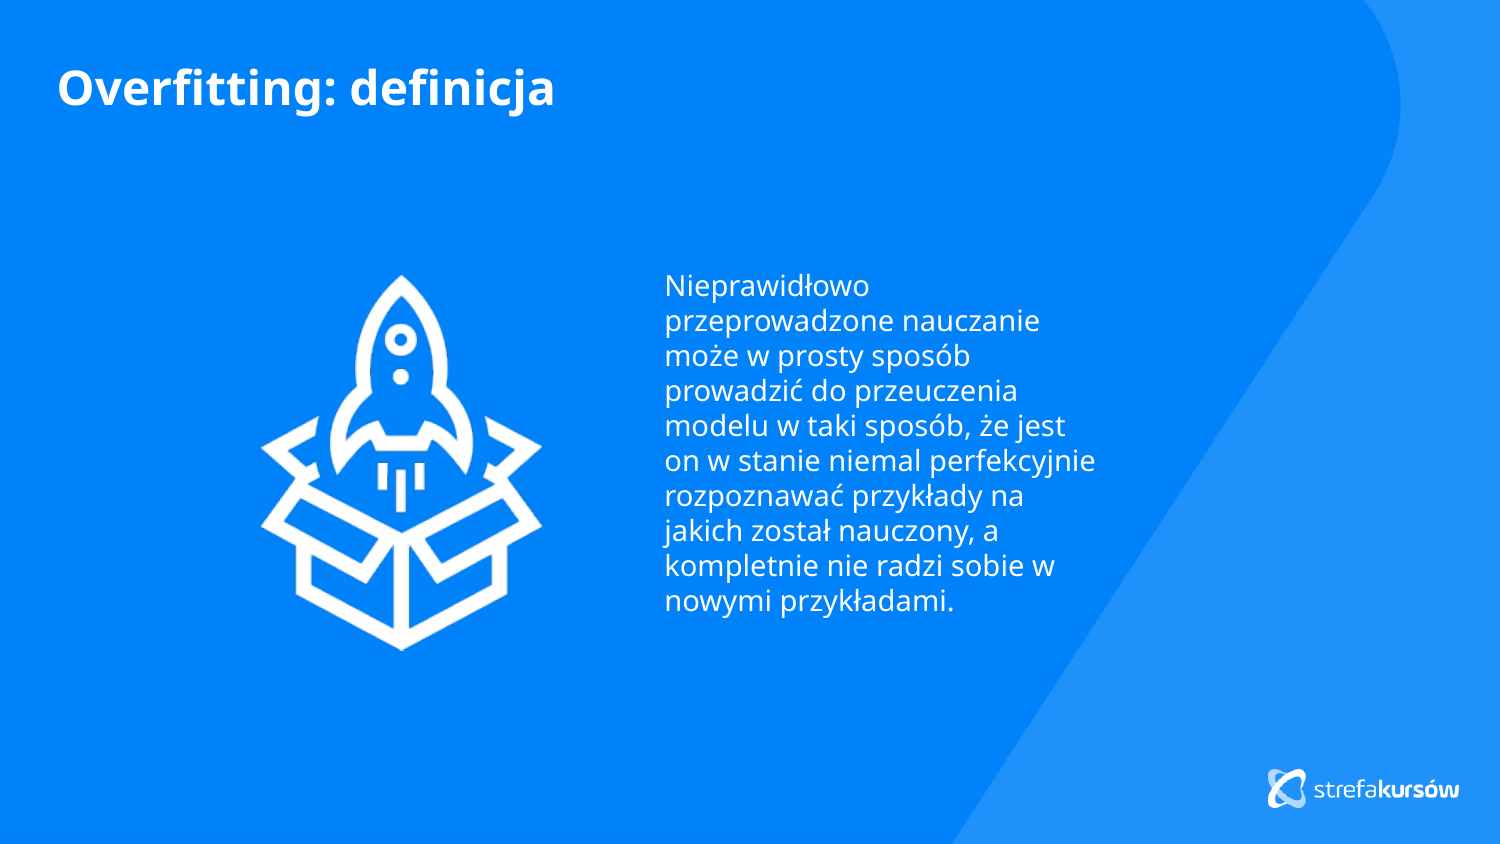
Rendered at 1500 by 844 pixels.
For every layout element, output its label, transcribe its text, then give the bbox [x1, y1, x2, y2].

picture [0, 0, 1500, 844]
text_box Nieprawidłowo przeprowadzone nauczanie może w prosty sposób prowadzić do przeuczenia modelu w taki sposób, że jest on w stanie niemal perfekcyjnie rozpoznawać przykłady na jakich został nauczony, a kompletnie nie radzi sobie w nowymi przykładami. [649, 259, 1122, 658]
text_box Overfitting: definicja [41, 42, 809, 131]
